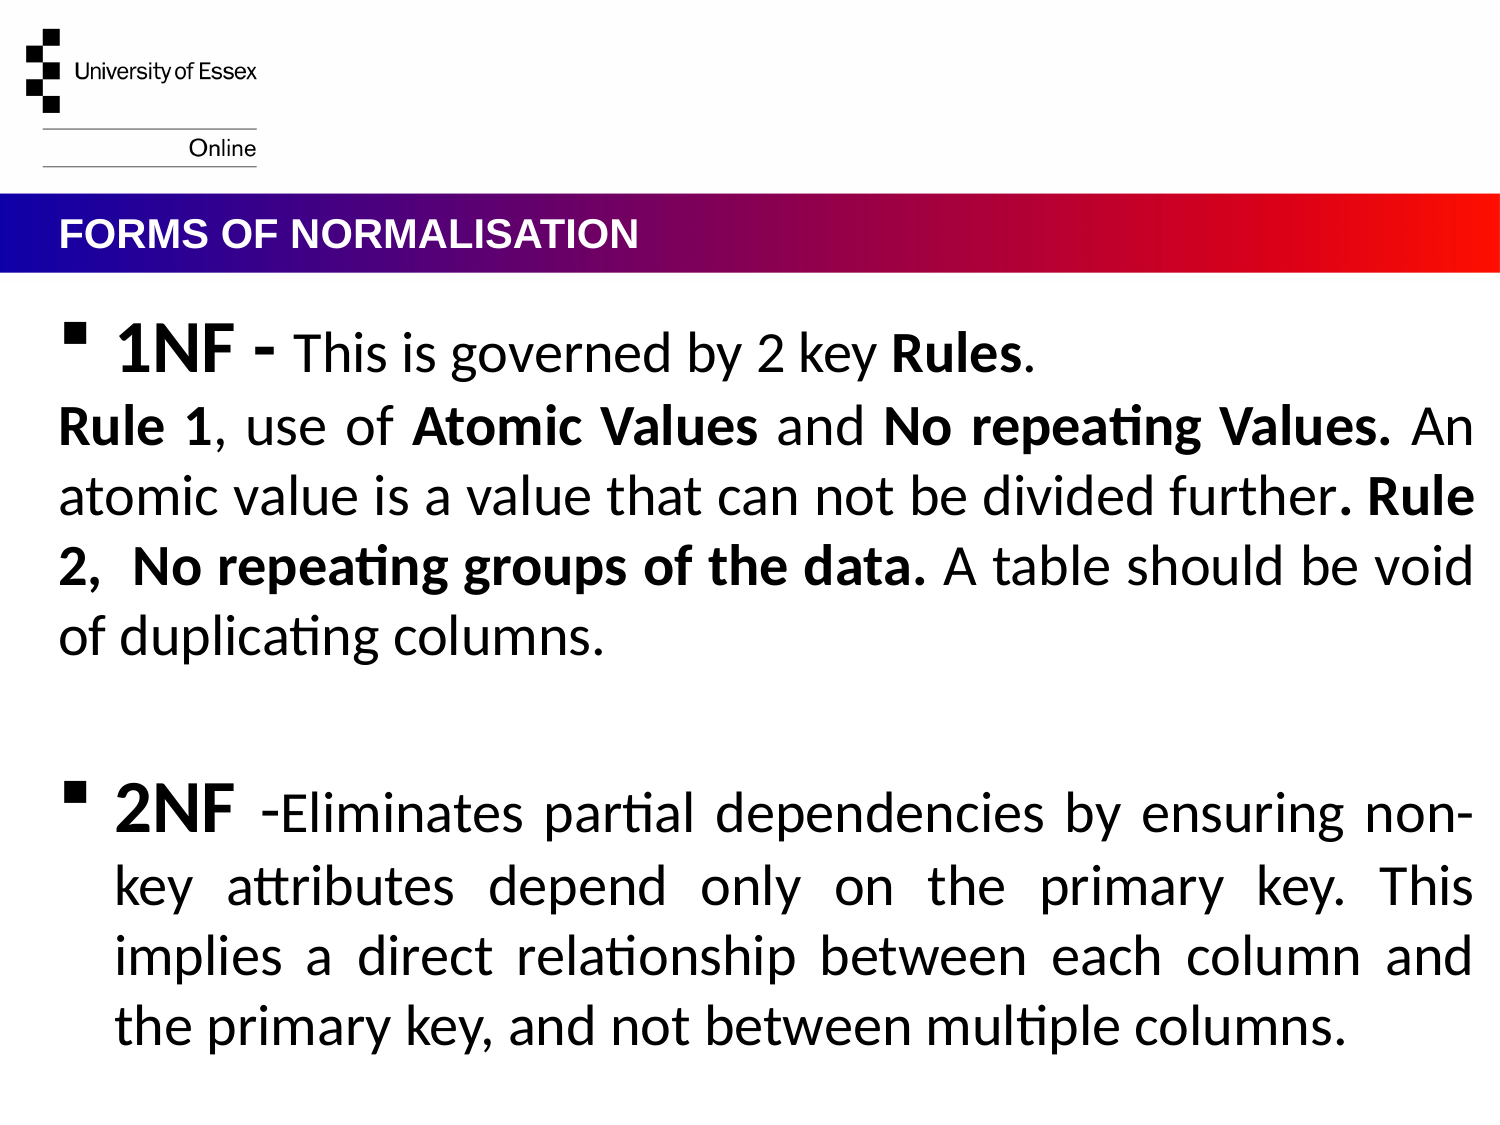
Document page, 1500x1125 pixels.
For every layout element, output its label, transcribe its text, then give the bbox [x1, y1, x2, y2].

text_box 1NF - This is governed by 2 key Rules. Rule 1, use of Atomic Values and No repeating Values. An atomic value is a value that can not be divided further. Rule 2, No repeating groups of the data. A table should be void of duplicating columns. 2NF -Eliminates partial dependencies by ensuring non-key attributes depend only on the primary key. This implies a direct relationship between each column and the primary key, and not between multiple columns. [43, 289, 1491, 1125]
title FORMS OF NORMALISATION [43, 191, 1460, 278]
picture [0, 180, 1500, 284]
picture [0, 0, 1500, 179]
